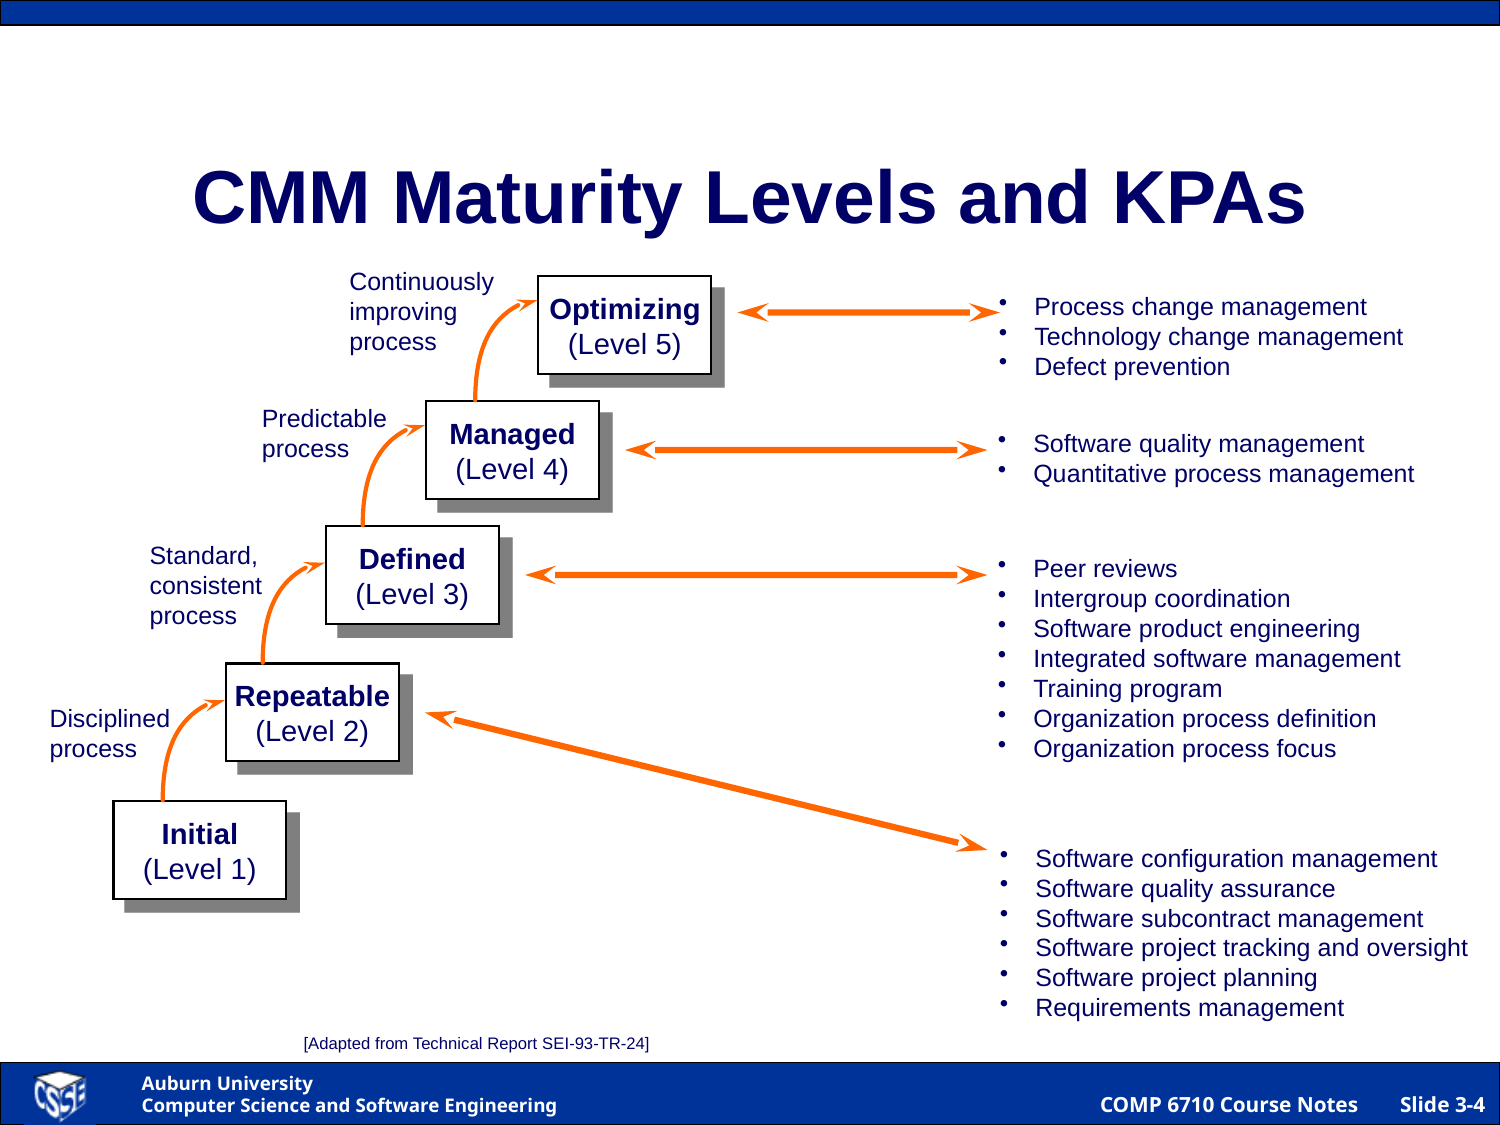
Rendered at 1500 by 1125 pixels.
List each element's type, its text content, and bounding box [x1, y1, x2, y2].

text_box Repeatable (Level 2) [226, 663, 399, 762]
text_box [Adapted from Technical Report SEI-93-TR-24] [288, 1024, 666, 1060]
text_box Standard, consistent process [134, 532, 278, 638]
text_box Disciplined process [34, 695, 186, 770]
text_box [624, 443, 646, 457]
text_box Optimizing (Level 5) [538, 275, 712, 374]
text_box Process change management Technology change management Defect prevention [983, 282, 1420, 388]
text_box Software quality management Quantitative process management [982, 420, 1431, 495]
picture [24, 1066, 96, 1125]
text_box [966, 568, 988, 582]
text_box Defined (Level 3) [325, 526, 499, 624]
text_box [424, 711, 447, 724]
text_box Peer reviews Intergroup coordination Software product engineering Integrated software management Training program Organization process definition Organization process focus [982, 545, 1417, 770]
text_box [966, 443, 988, 457]
text_box Software configuration management Software quality assurance Software subcontract management Software project tracking and oversight Software project planning Requirements management [984, 834, 1485, 1030]
text_box Managed (Level 4) [425, 400, 599, 499]
text_box [737, 306, 759, 319]
text_box [162, 699, 226, 801]
text_box CMM Maturity Levels and KPAs [112, 99, 1388, 288]
text_box Continuously improving process [334, 257, 510, 363]
text_box [979, 306, 1000, 319]
text_box Initial (Level 1) [113, 800, 287, 899]
text_box [525, 568, 546, 582]
text_box [262, 562, 326, 663]
text_box Predictable process [246, 395, 403, 470]
text_box [965, 839, 988, 852]
text_box [362, 424, 426, 526]
text_box [475, 299, 538, 401]
